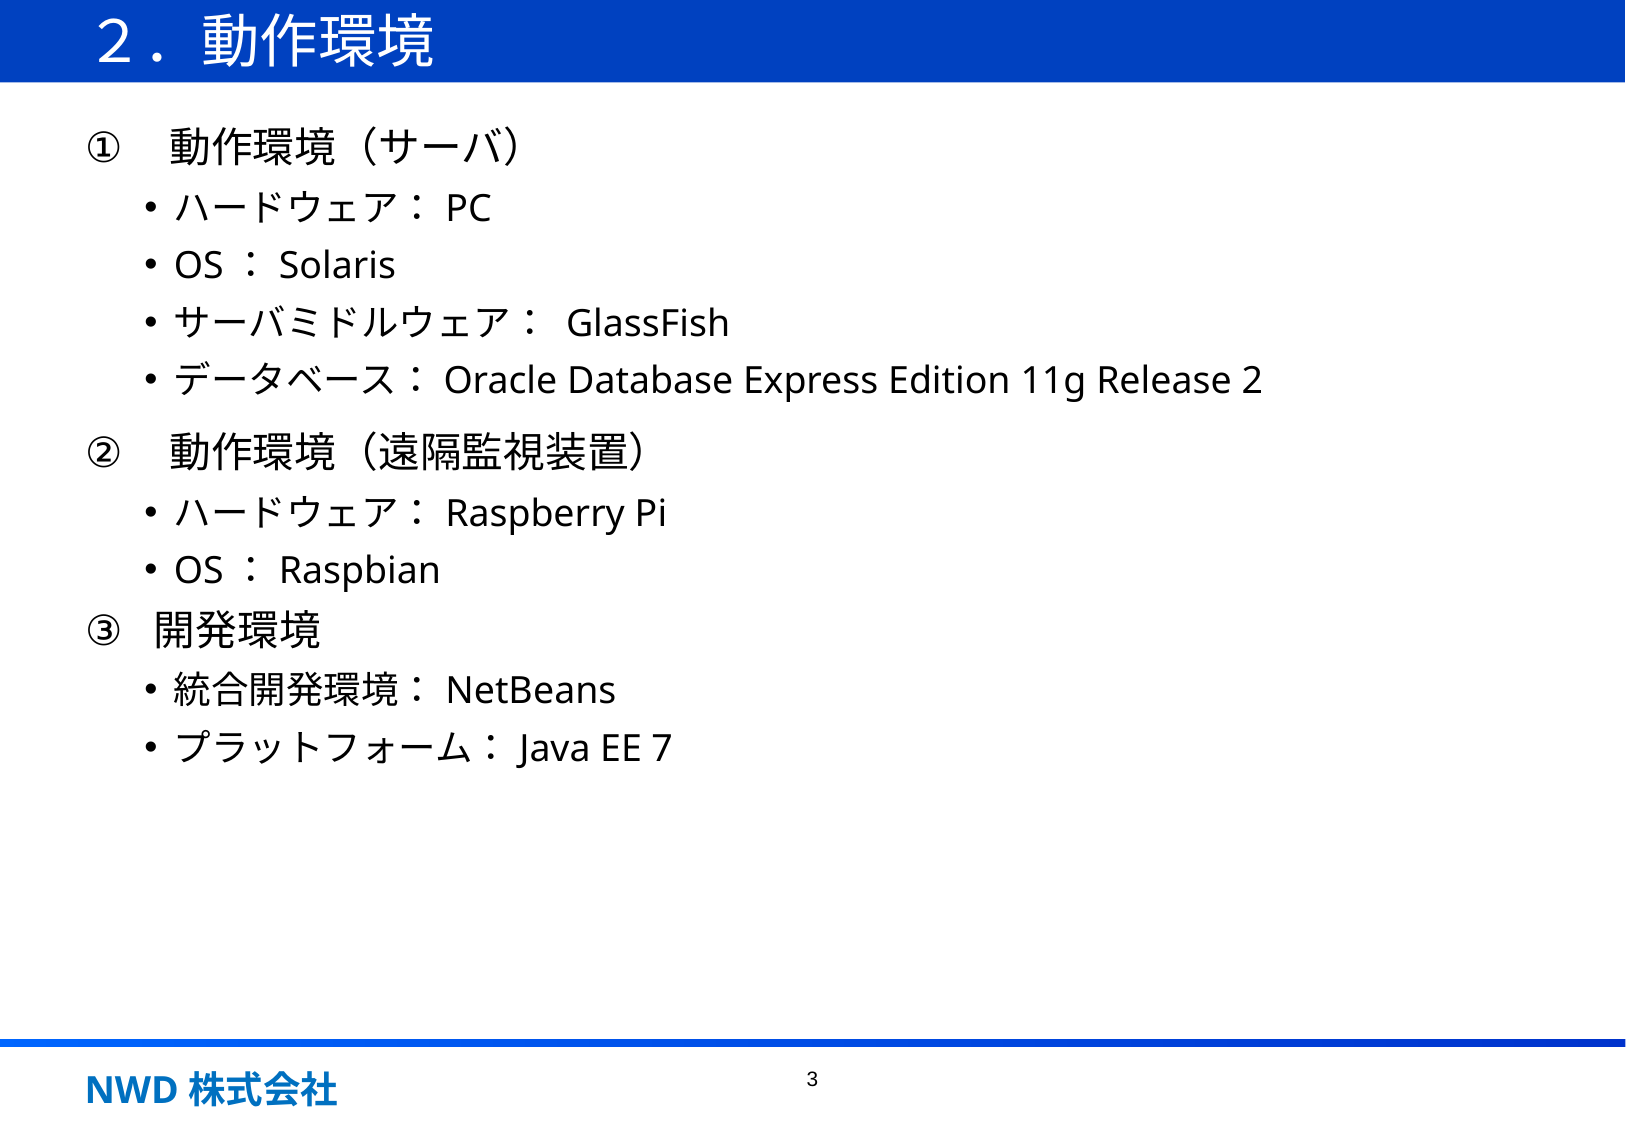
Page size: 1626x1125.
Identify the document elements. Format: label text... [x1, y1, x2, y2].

title ２．動作環境 [70, 0, 1533, 79]
list 動作環境（サーバ） ハードウェア：PC OS：Solaris サーバミドルウェア： GlassFish データベース：Oracle Database Express Edition 11g Release 2 動作環境（遠隔監視装置） ハードウェア：Raspberry Pi OS：Raspbian 開発環境 統合開発環境：NetBeans プラットフォーム：Java EE 7 [70, 113, 1555, 953]
